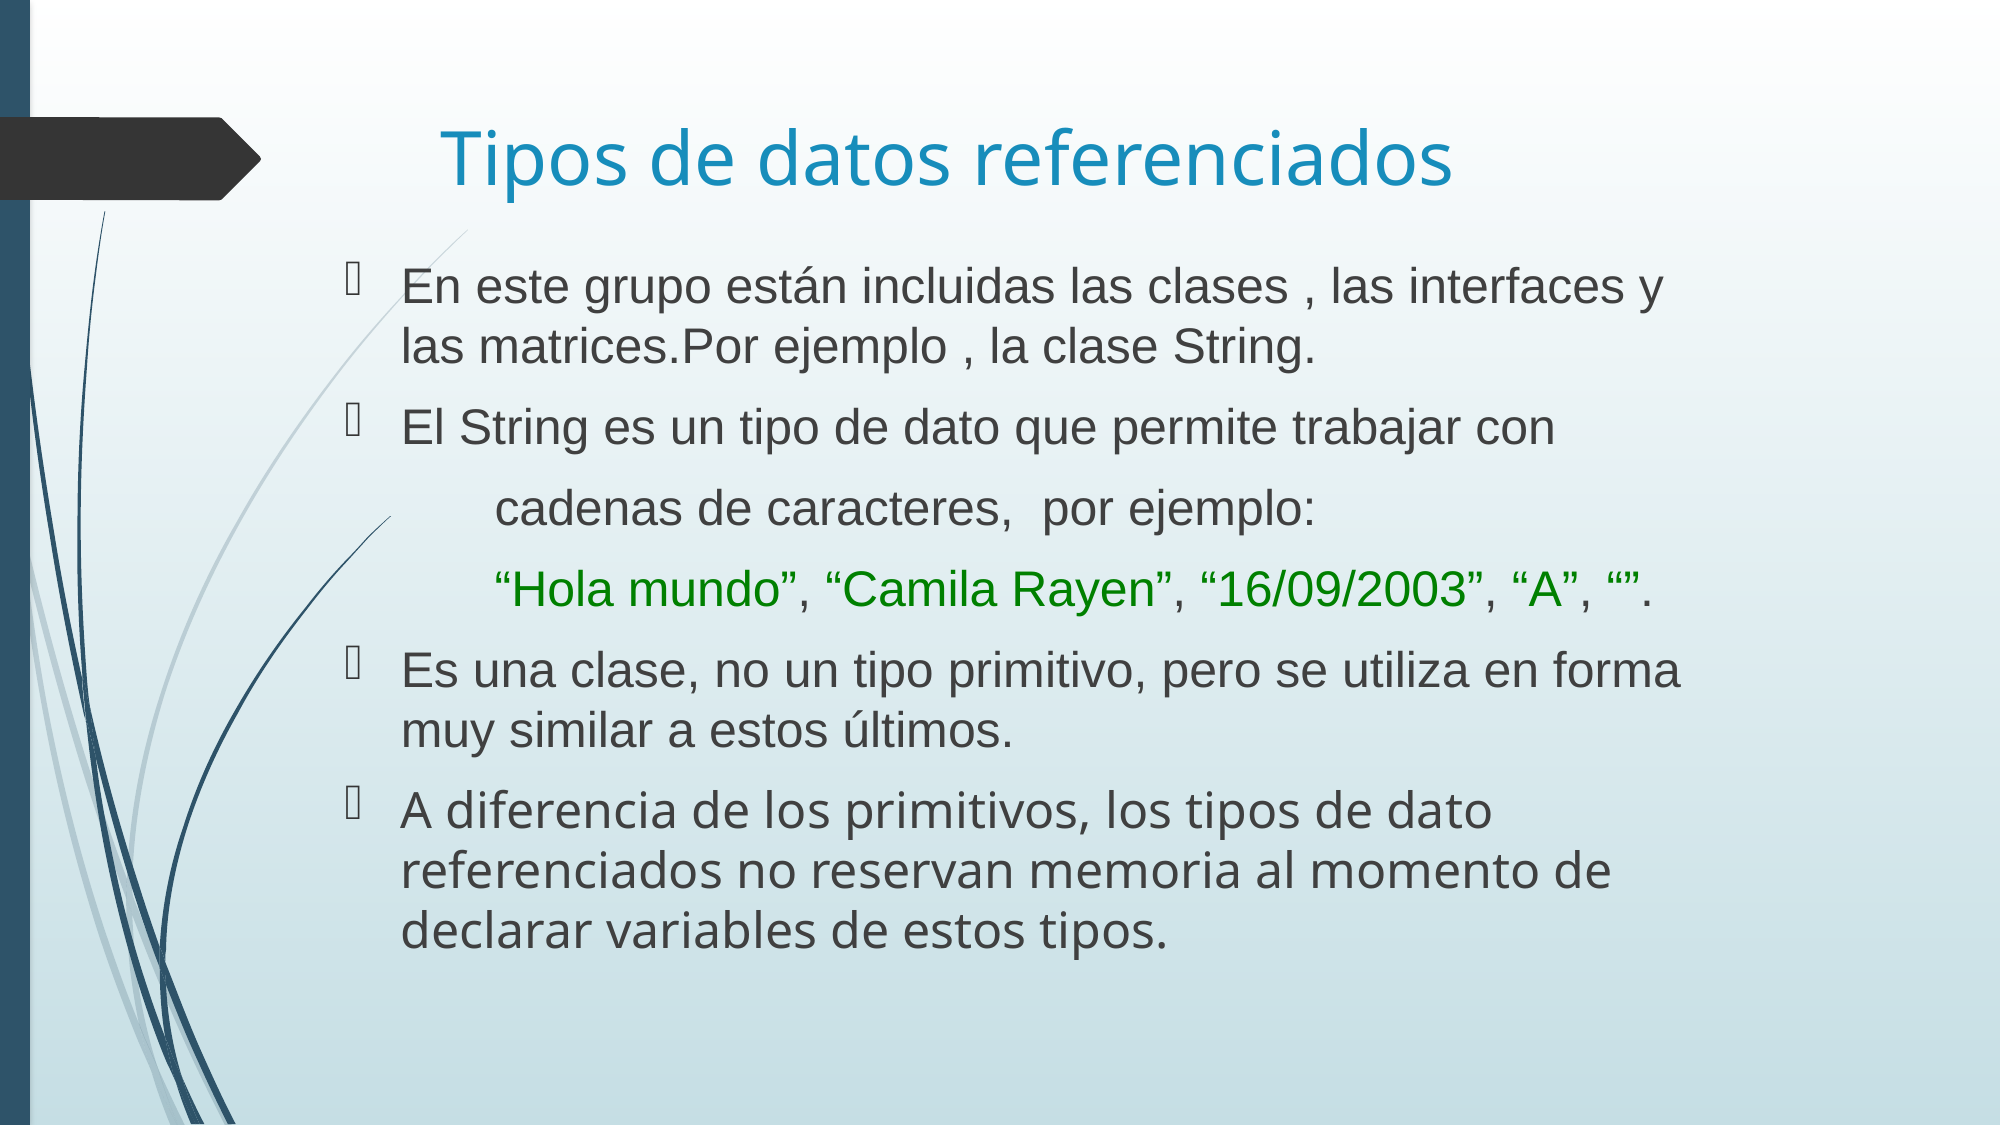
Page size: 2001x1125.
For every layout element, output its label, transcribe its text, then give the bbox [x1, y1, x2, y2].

title Tipos de datos referenciados [425, 102, 1888, 313]
list En este grupo están incluidas las clases , las interfaces y las matrices.Por ejemplo , la clase String. El String es un tipo de dato que permite trabajar con cadenas de caracteres, por ejemplo: “Hola mundo”, “Camila Rayen”, “16/09/2003”, “A”, “”. Es una clase, no un tipo primitivo, pero se utiliza en forma muy similar a estos últimos. A diferencia de los primitivos, los tipos de dato referenciados no reservan memoria al momento de declarar variables de estos tipos. [329, 246, 1740, 986]
